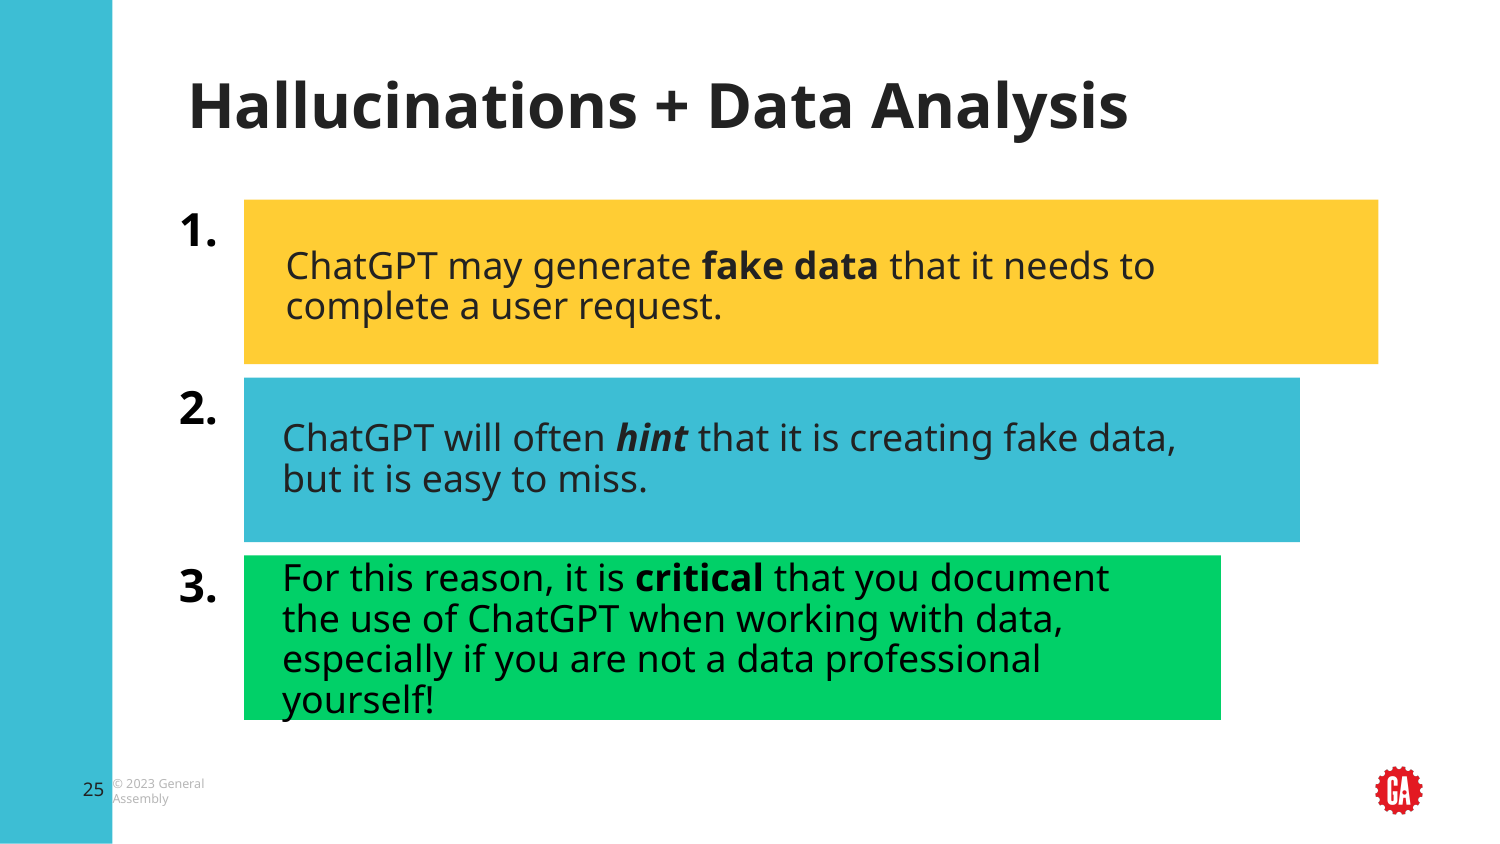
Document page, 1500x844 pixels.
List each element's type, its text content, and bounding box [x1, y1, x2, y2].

text_box 3. [158, 555, 233, 641]
text_box 2. [158, 377, 233, 463]
title Hallucinations + Data Analysis [187, 75, 1426, 143]
text_box ChatGPT may generate fake data that it needs to complete a user request. [270, 209, 1342, 365]
picture [1373, 764, 1425, 817]
text_box ChatGPT will often hint that it is creating fake data, but it is easy to miss. [267, 386, 1245, 534]
text_box [244, 377, 1300, 543]
slide_number ‹#› [52, 764, 105, 817]
text_box 1. [158, 199, 233, 285]
text_box For this reason, it is critical that you document the use of ChatGPT when working with data, especially if you are not a data professional yourself! [267, 573, 1189, 707]
text_box [244, 199, 1379, 365]
text_box [244, 555, 1221, 720]
